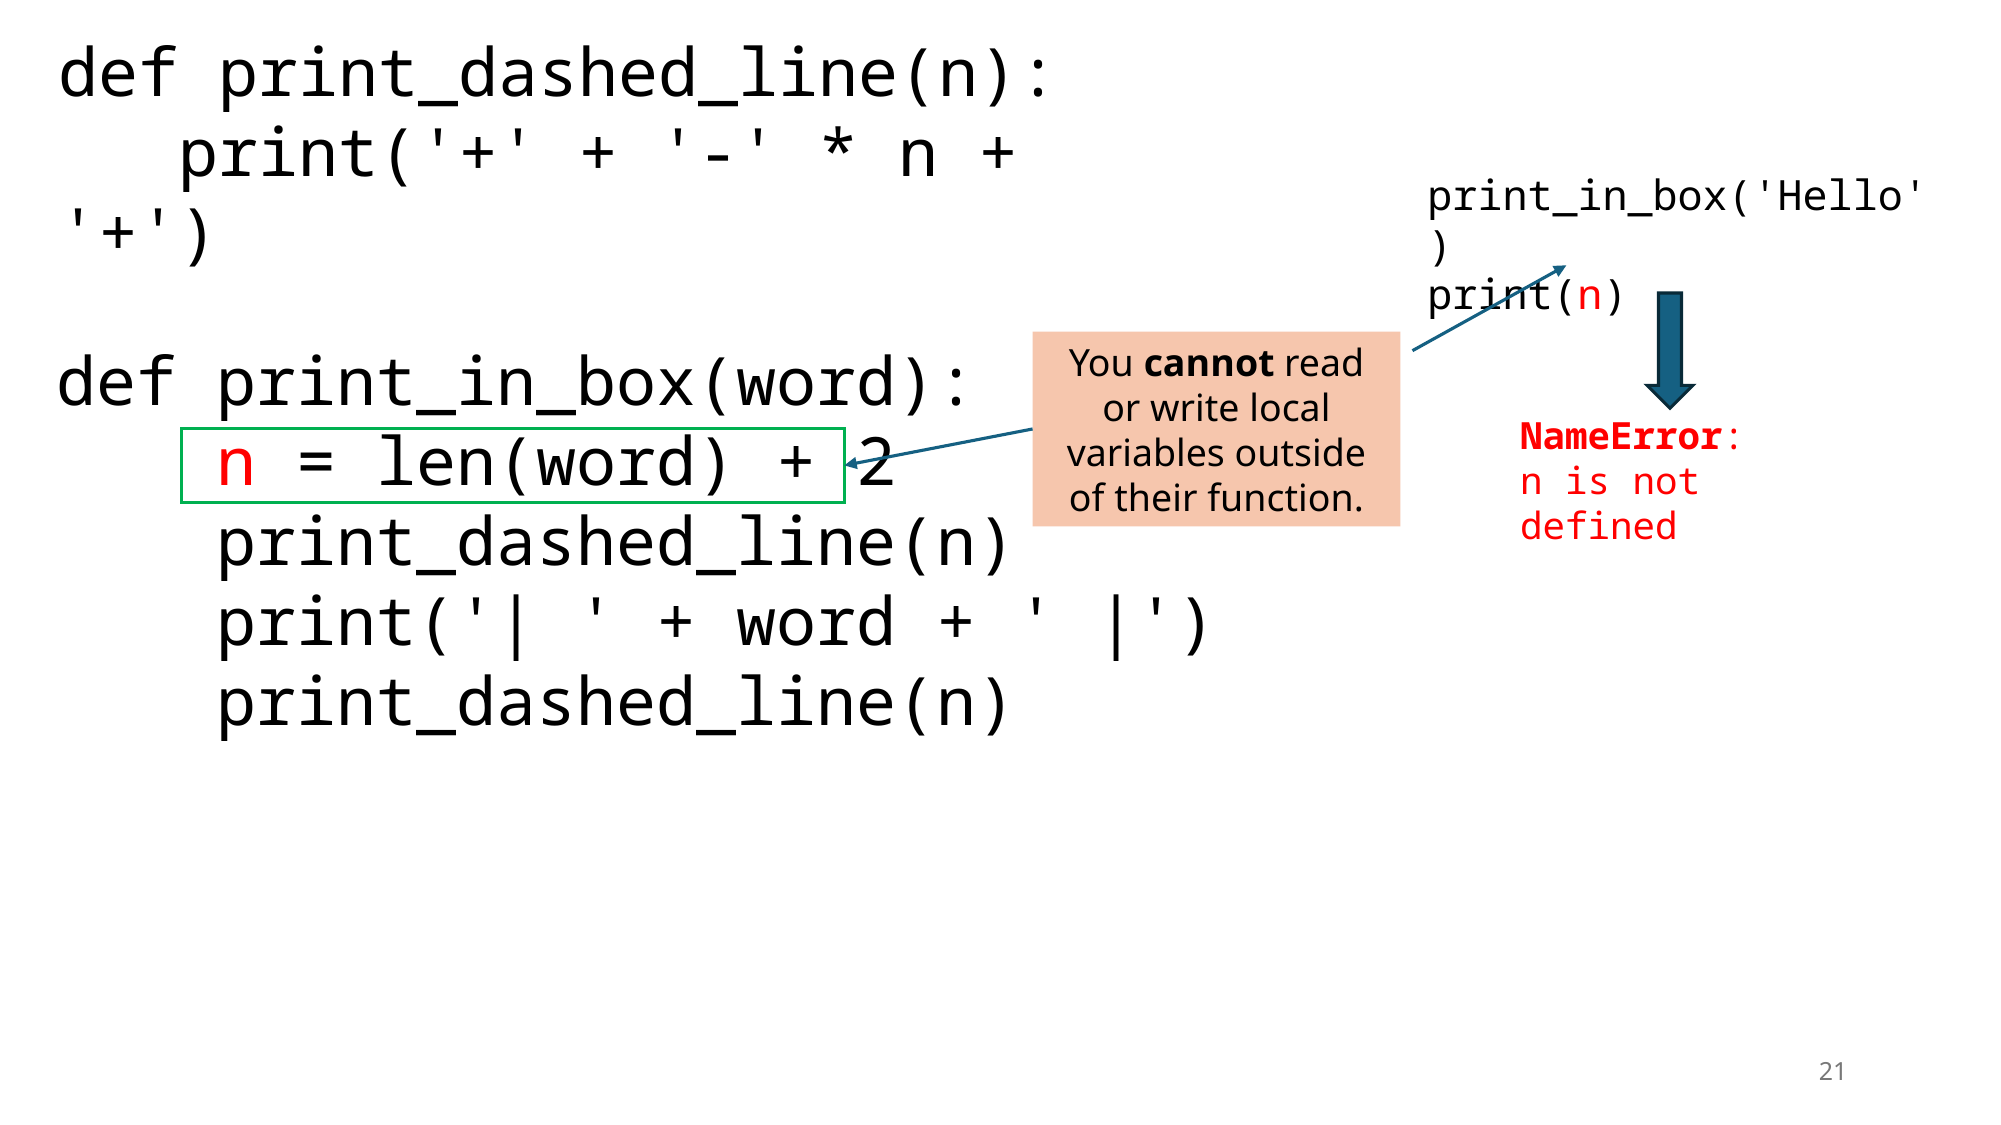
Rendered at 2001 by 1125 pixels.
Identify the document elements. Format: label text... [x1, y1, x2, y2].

text_box NameError: n is not defined [1505, 404, 1874, 554]
slide_number 21 [1412, 1042, 1863, 1103]
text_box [843, 429, 1033, 466]
text_box def print_in_box(word): n = len(word) + 2 print_dashed_line(n) print('| ' + word + ' |') print_dashed_line(n) [41, 331, 1262, 747]
text_box print_in_box('Hello') print(n) [1412, 160, 1957, 326]
text_box [180, 427, 846, 504]
text_box [1643, 326, 1697, 411]
text_box You cannot read or write local variables outside of their function. [1032, 331, 1401, 527]
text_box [1411, 264, 1567, 352]
text_box def print_dashed_line(n): print('+' + '-' * n + '+') [43, 22, 1192, 277]
